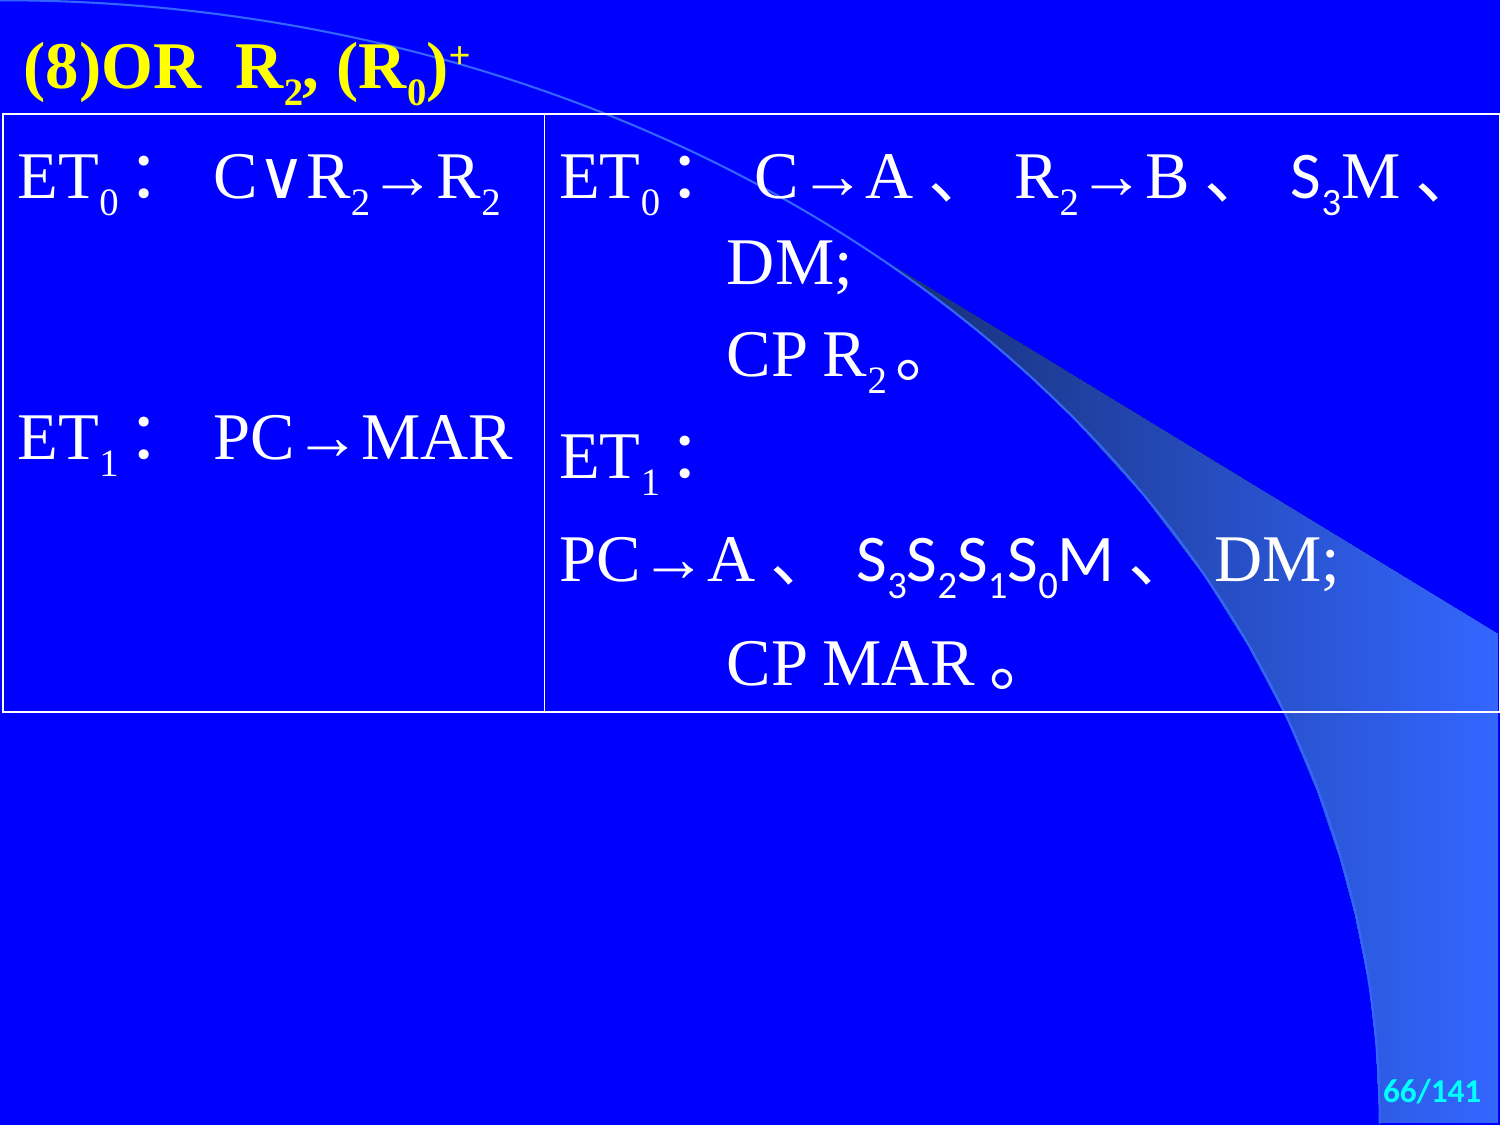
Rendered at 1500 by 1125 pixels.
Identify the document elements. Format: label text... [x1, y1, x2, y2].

slide_number 66/141 [1318, 1061, 1497, 1121]
text_box (8)OR R2, (R0)+ [8, 0, 486, 121]
